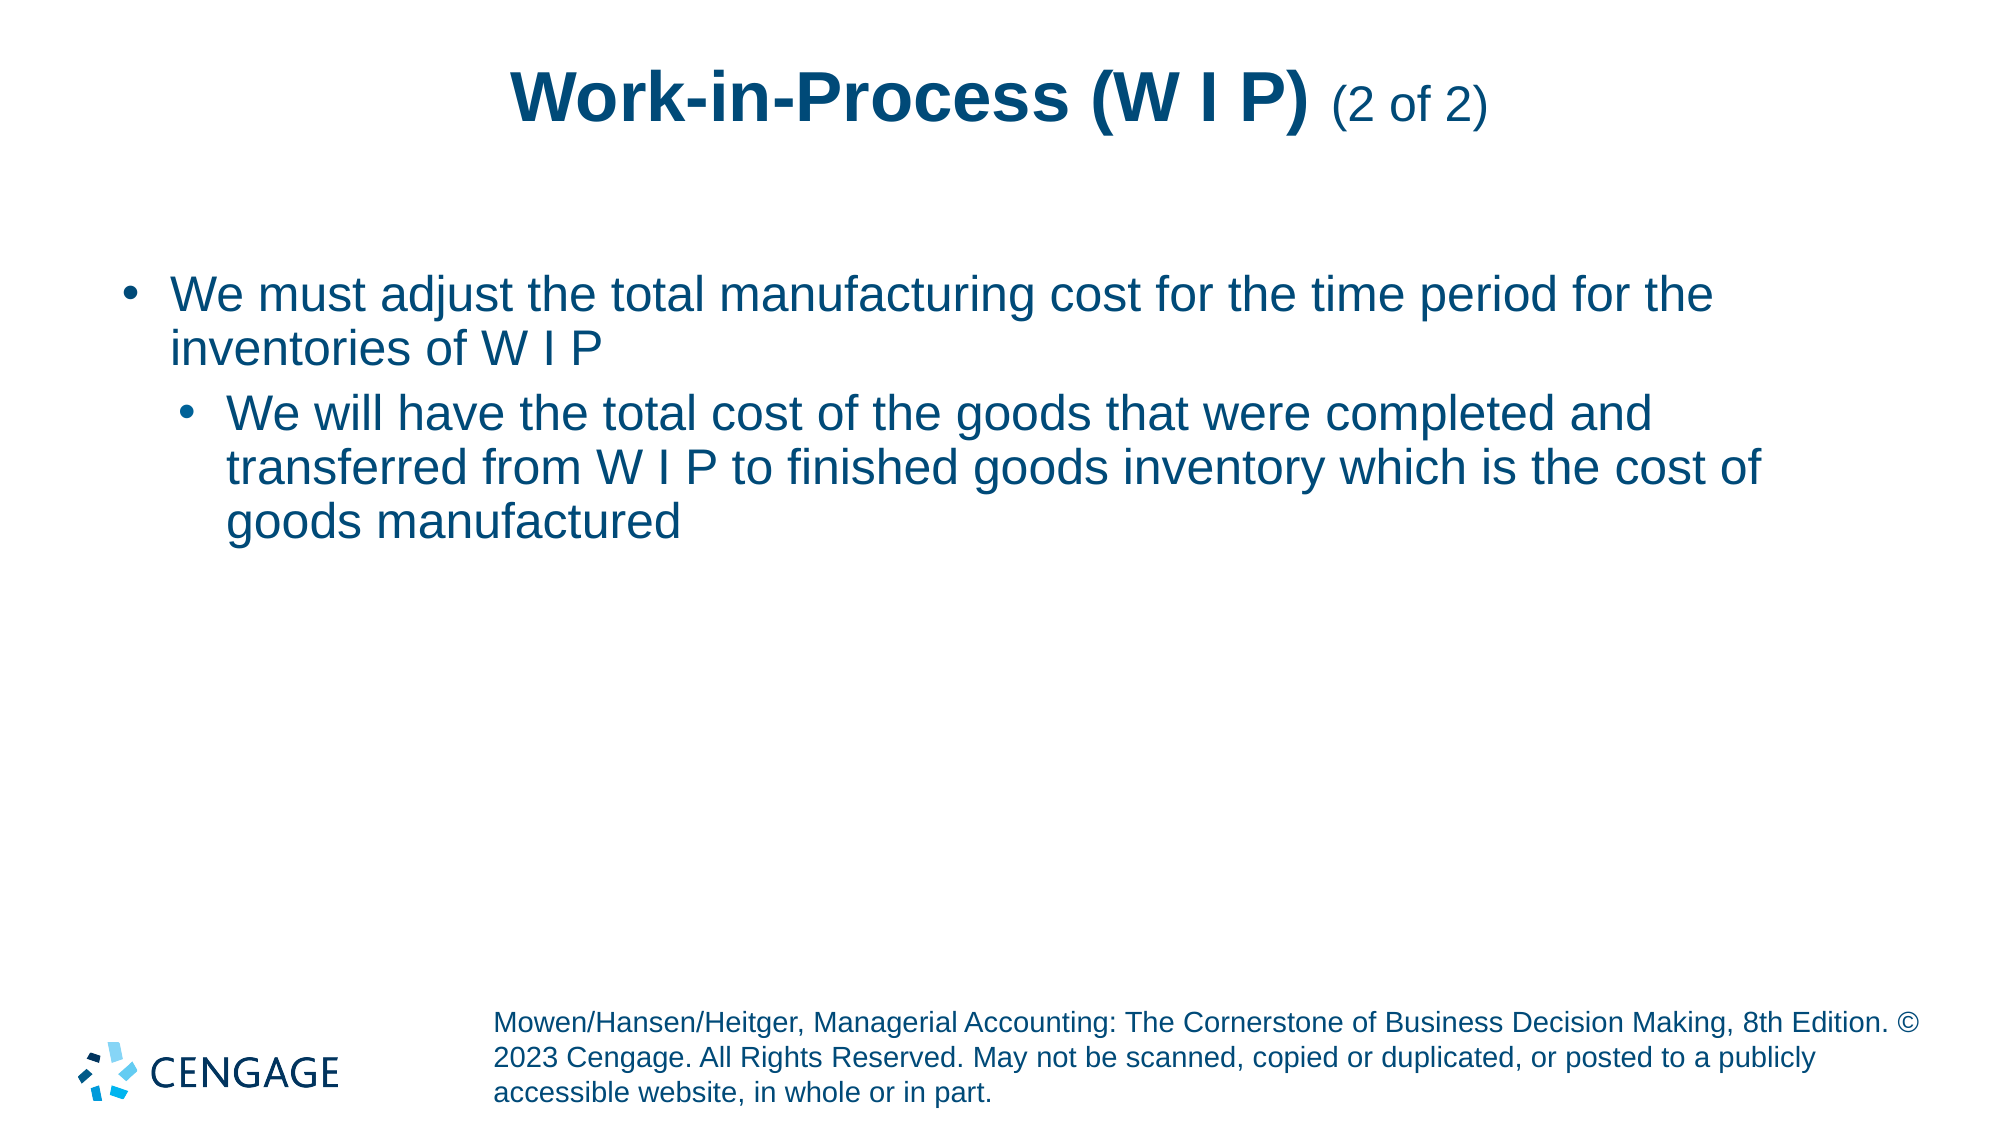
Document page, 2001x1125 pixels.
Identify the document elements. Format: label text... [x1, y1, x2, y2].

title Work-in-Process (W I P) (2 of 2) [137, 59, 1863, 171]
list We must adjust the total manufacturing cost for the time period for the inventories of W I P We will have the total cost of the goods that were completed and transferred from W I P to finished goods inventory which is the cost of goods manufactured [121, 268, 1880, 990]
picture [78, 1042, 338, 1101]
